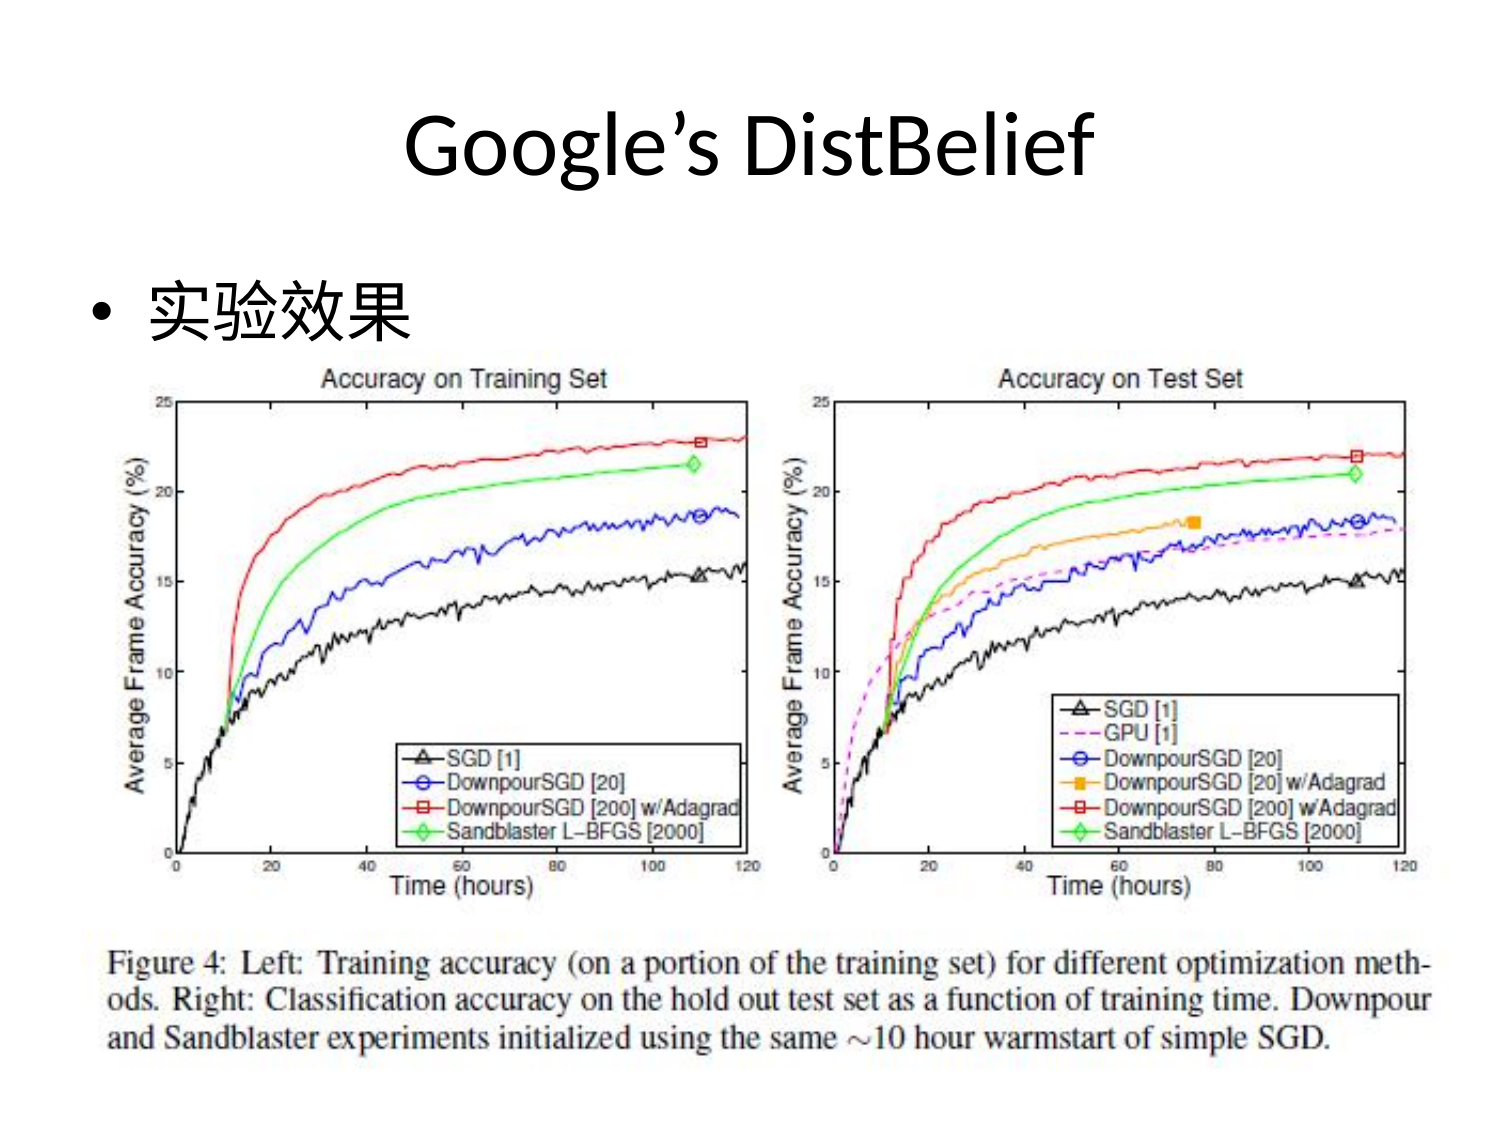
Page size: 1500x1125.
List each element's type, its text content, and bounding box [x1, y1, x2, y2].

picture [81, 350, 1460, 1091]
title Google’s DistBelief [75, 45, 1425, 233]
list 实验效果 [75, 262, 1425, 1005]
